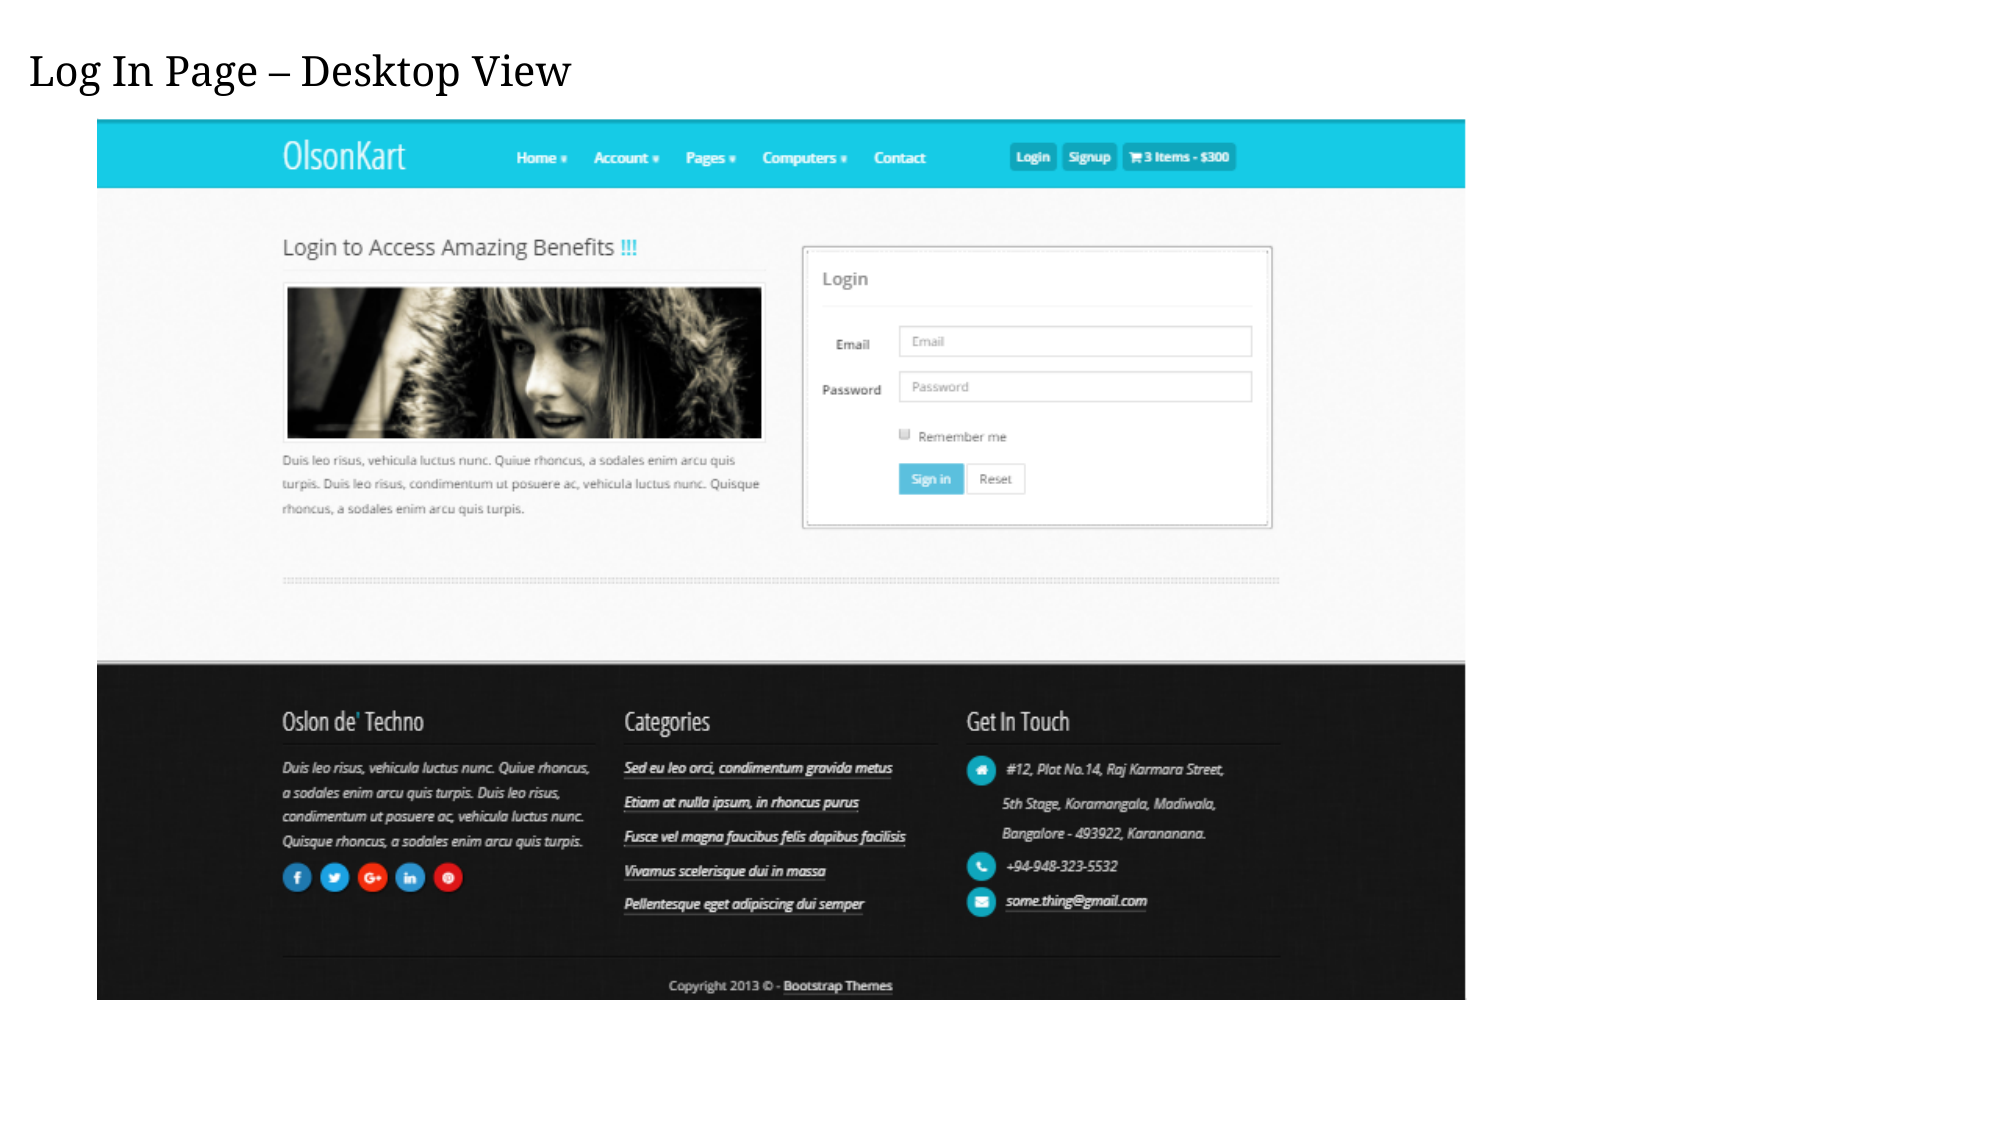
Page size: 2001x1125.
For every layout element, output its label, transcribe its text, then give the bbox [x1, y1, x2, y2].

text_box Log In Page – Desktop View [28, 44, 559, 119]
picture [97, 118, 1467, 1000]
